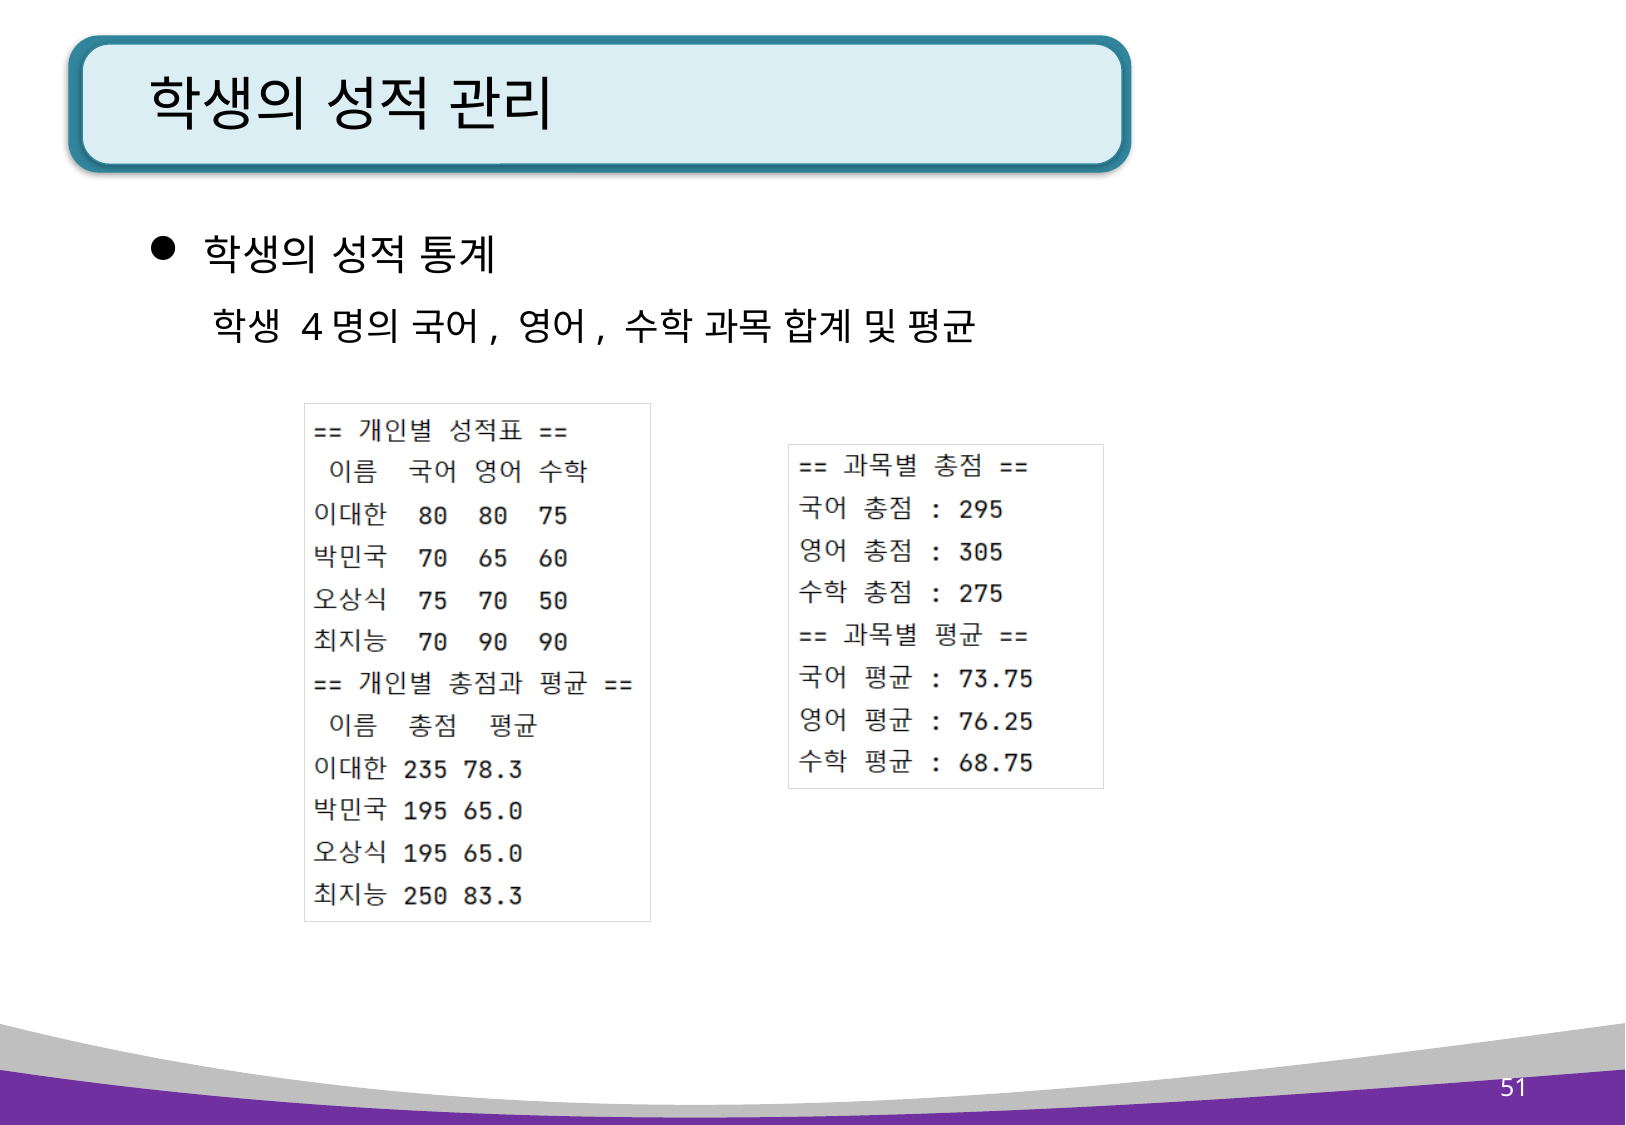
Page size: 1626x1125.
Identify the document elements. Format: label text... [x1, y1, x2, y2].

text_box 학생의 성적 통계 [131, 194, 933, 288]
slide_number 51 [1452, 1058, 1544, 1119]
picture [304, 402, 651, 923]
picture [788, 444, 1105, 789]
title 학생의 성적 관리 [103, 32, 1121, 173]
text_box 학생 4명의 국어, 영어, 수학 과목 합계 및 평균 [198, 295, 1037, 356]
